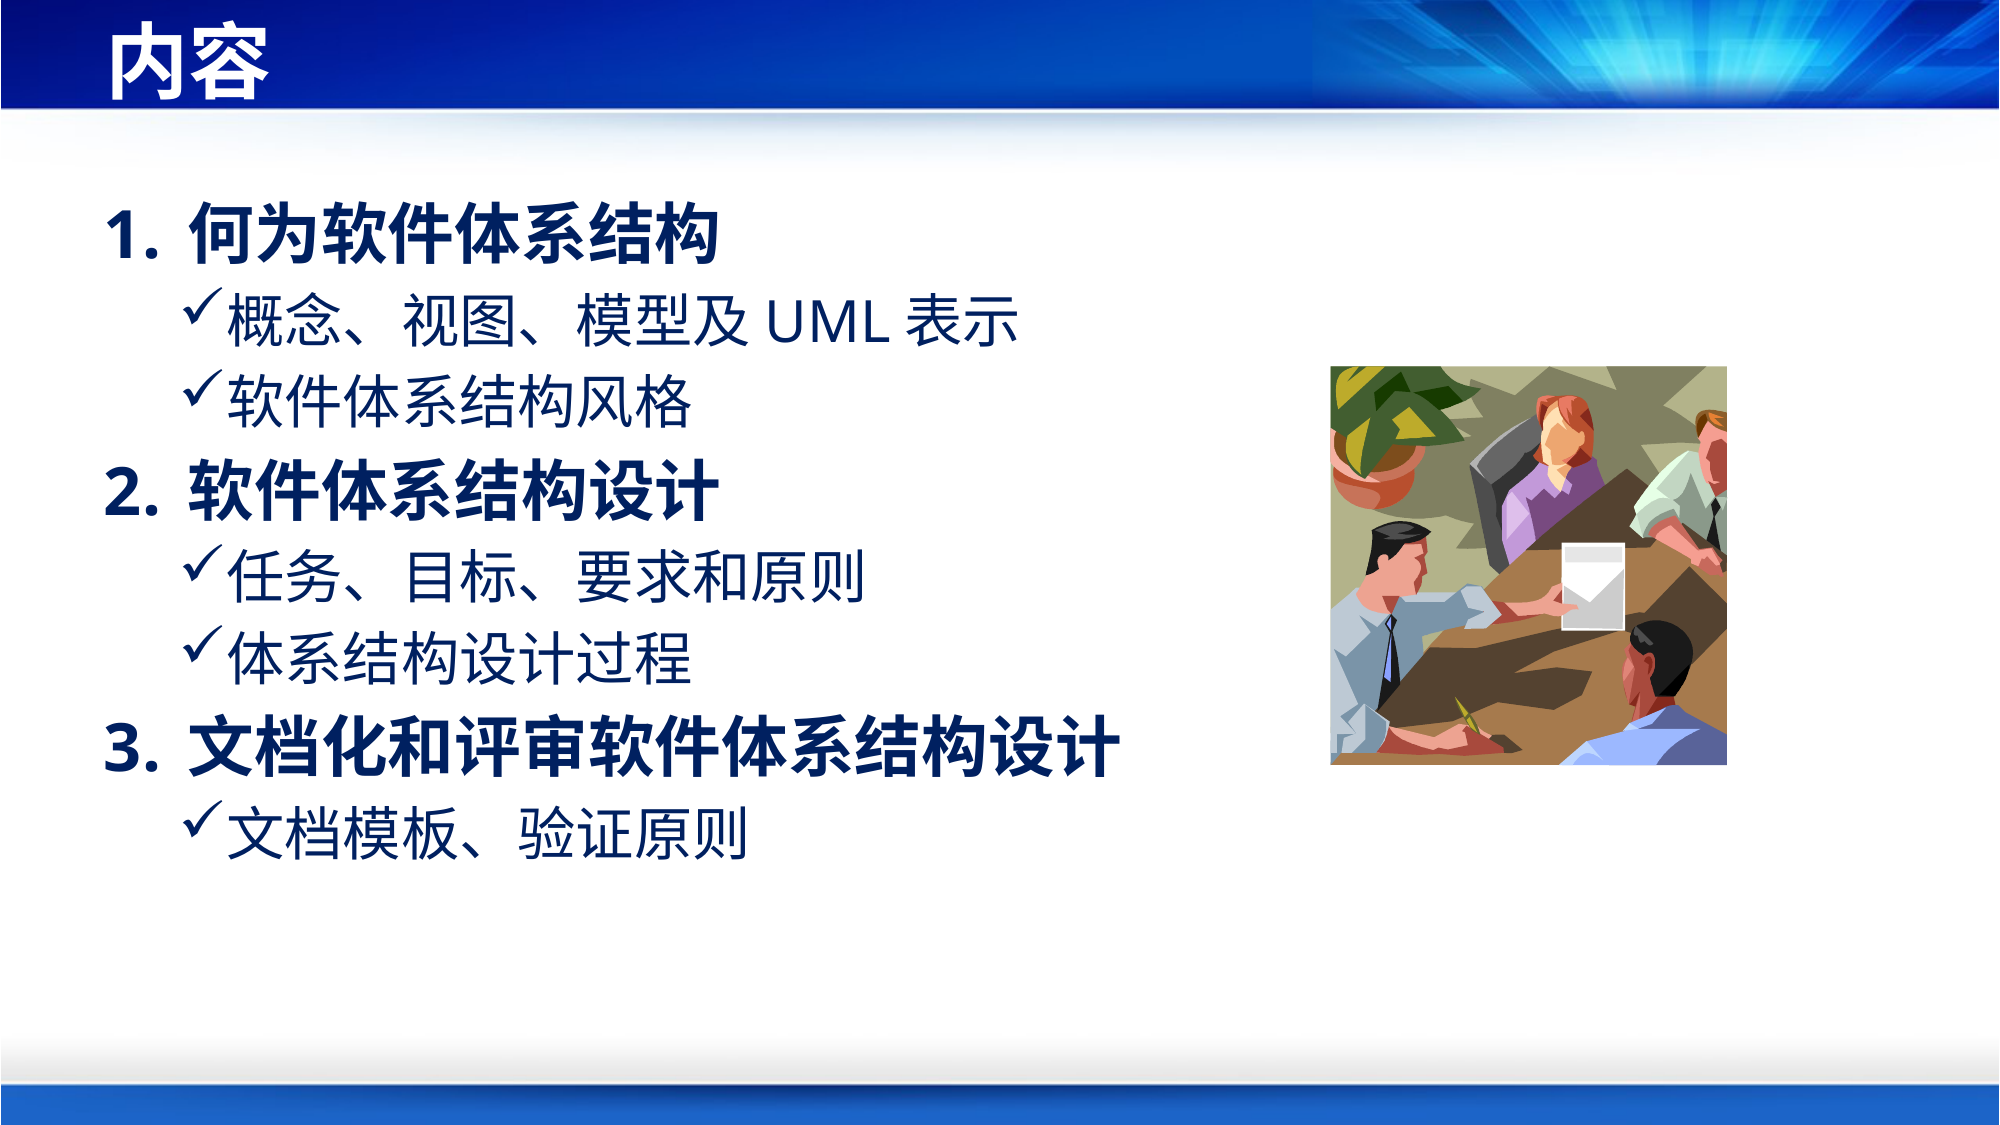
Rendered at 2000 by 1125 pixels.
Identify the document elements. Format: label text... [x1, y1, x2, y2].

title 内容 [90, 1, 1880, 118]
list 何为软件体系结构 概念、视图、模型及UML表示 软件体系结构风格 软件体系结构设计 任务、目标、要求和原则 体系结构设计过程 文档化和评审软件体系结构设计 文档模板、验证原则 [88, 184, 1880, 1012]
picture [1, 0, 1999, 1125]
